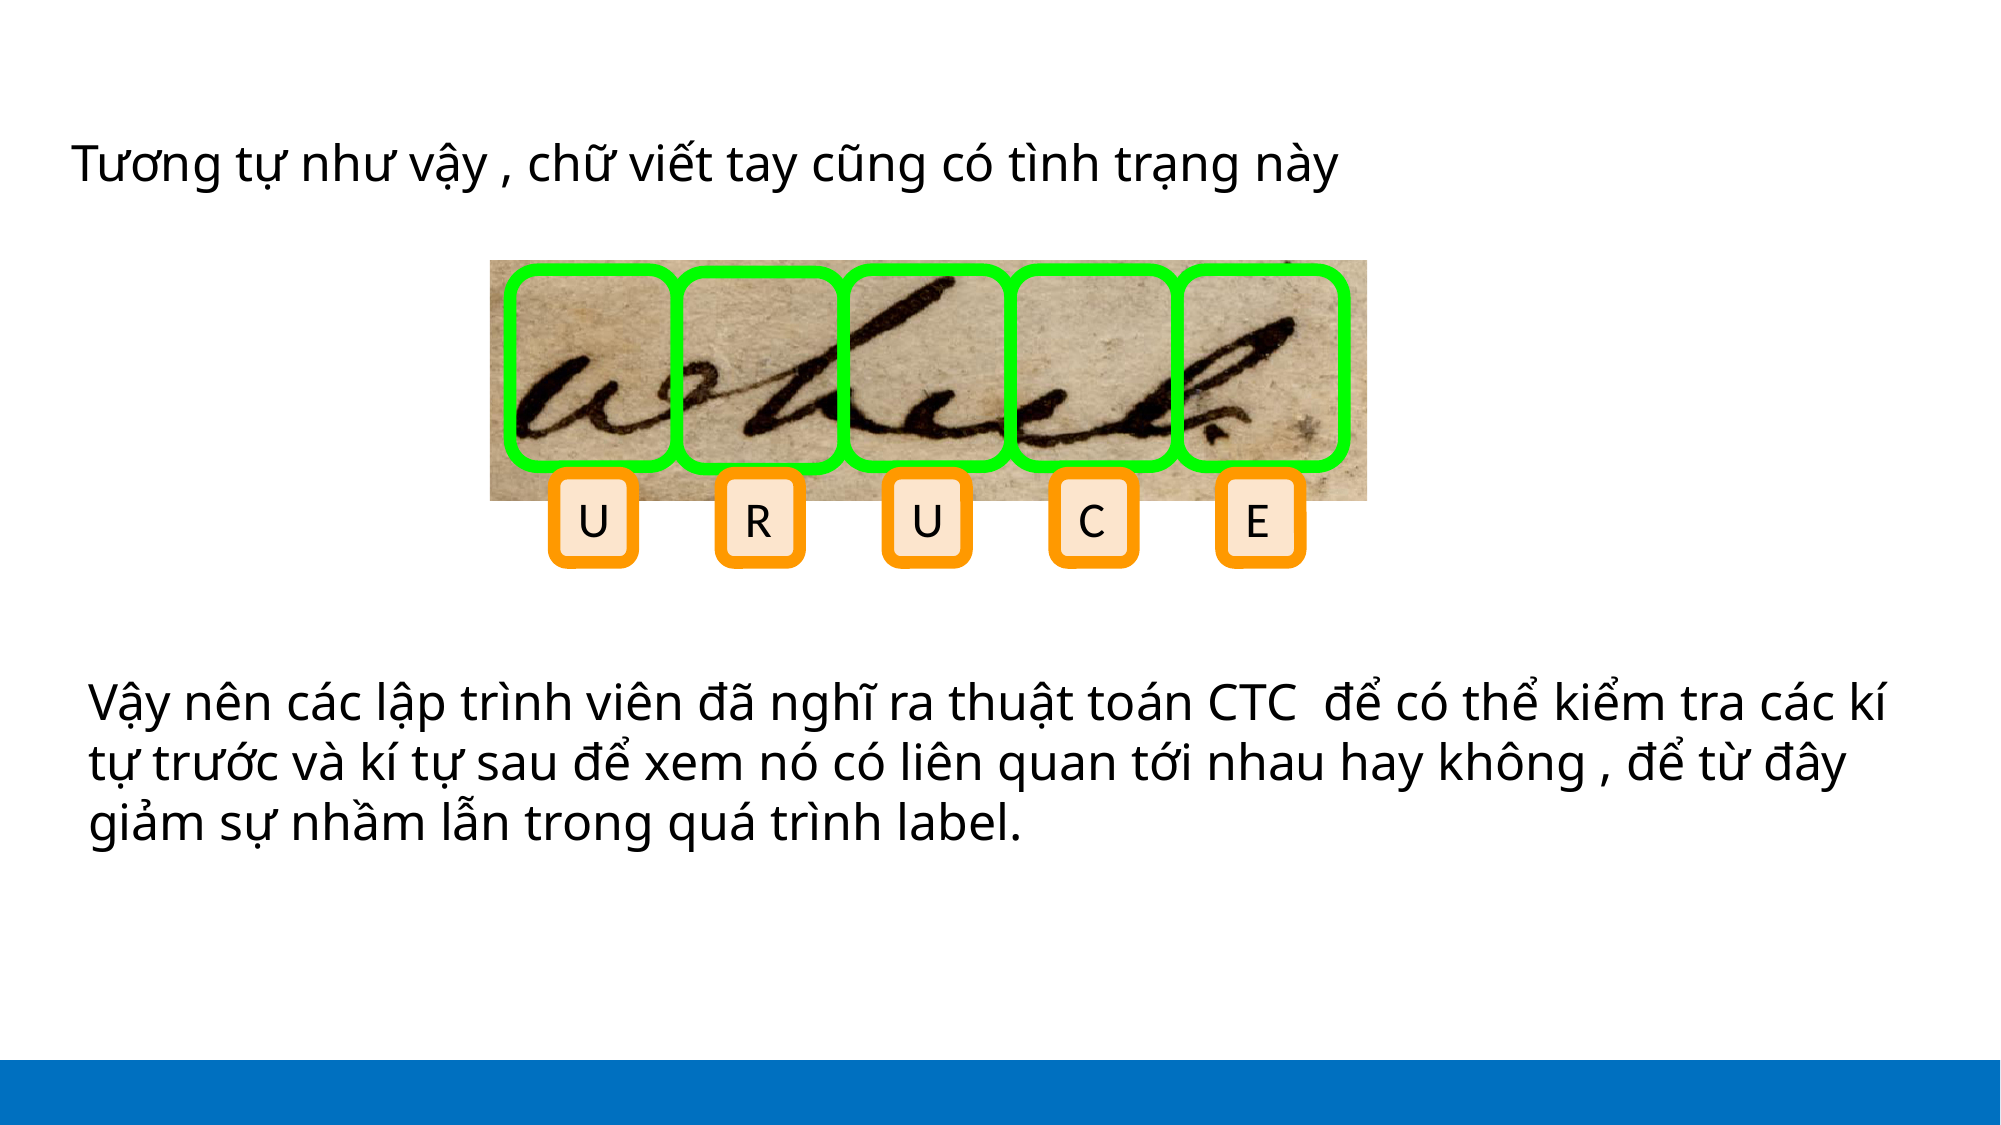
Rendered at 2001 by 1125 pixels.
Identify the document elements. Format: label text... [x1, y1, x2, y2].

list Vậy nên các lập trình viên đã nghĩ ra thuật toán CTC để có thể kiểm tra các kí tự trước và kí tự sau để xem nó có liên quan tới nhau hay không , để từ đây giảm sự nhầm lẫn trong quá trình label. [68, 650, 1932, 909]
text_box C [1054, 501, 1134, 563]
text_box U [554, 501, 633, 563]
picture [489, 260, 1368, 501]
text_box U [887, 501, 967, 563]
text_box R [720, 501, 800, 563]
text_box E [1221, 501, 1301, 563]
list Tương tự như vậy , chữ viết tay cũng có tình trạng này [51, 111, 1916, 859]
